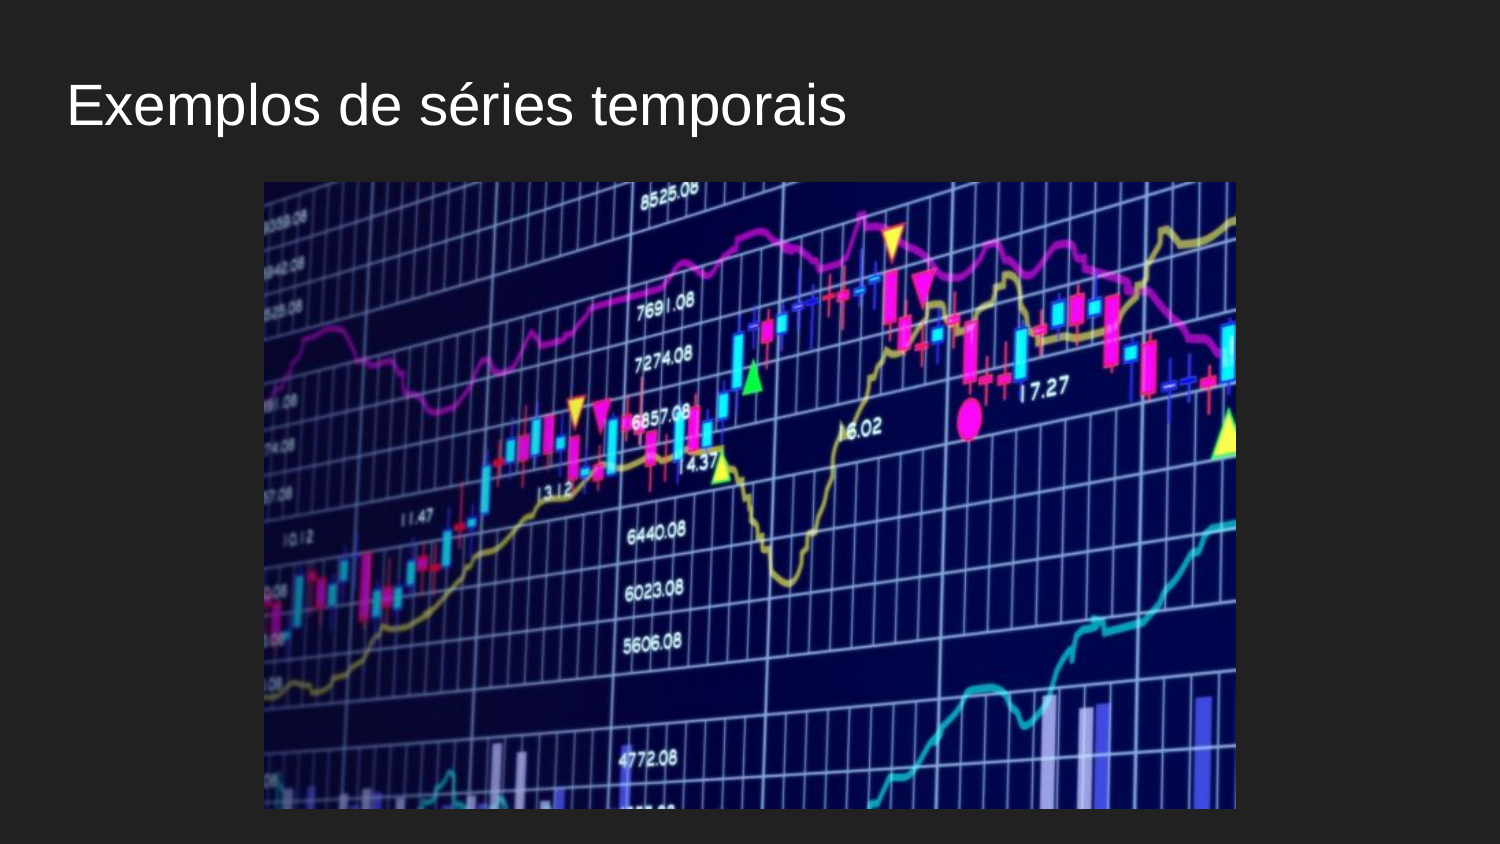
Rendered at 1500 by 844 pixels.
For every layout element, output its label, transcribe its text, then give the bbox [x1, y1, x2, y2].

picture [263, 181, 1236, 810]
title Exemplos de séries temporais [51, 51, 1449, 146]
